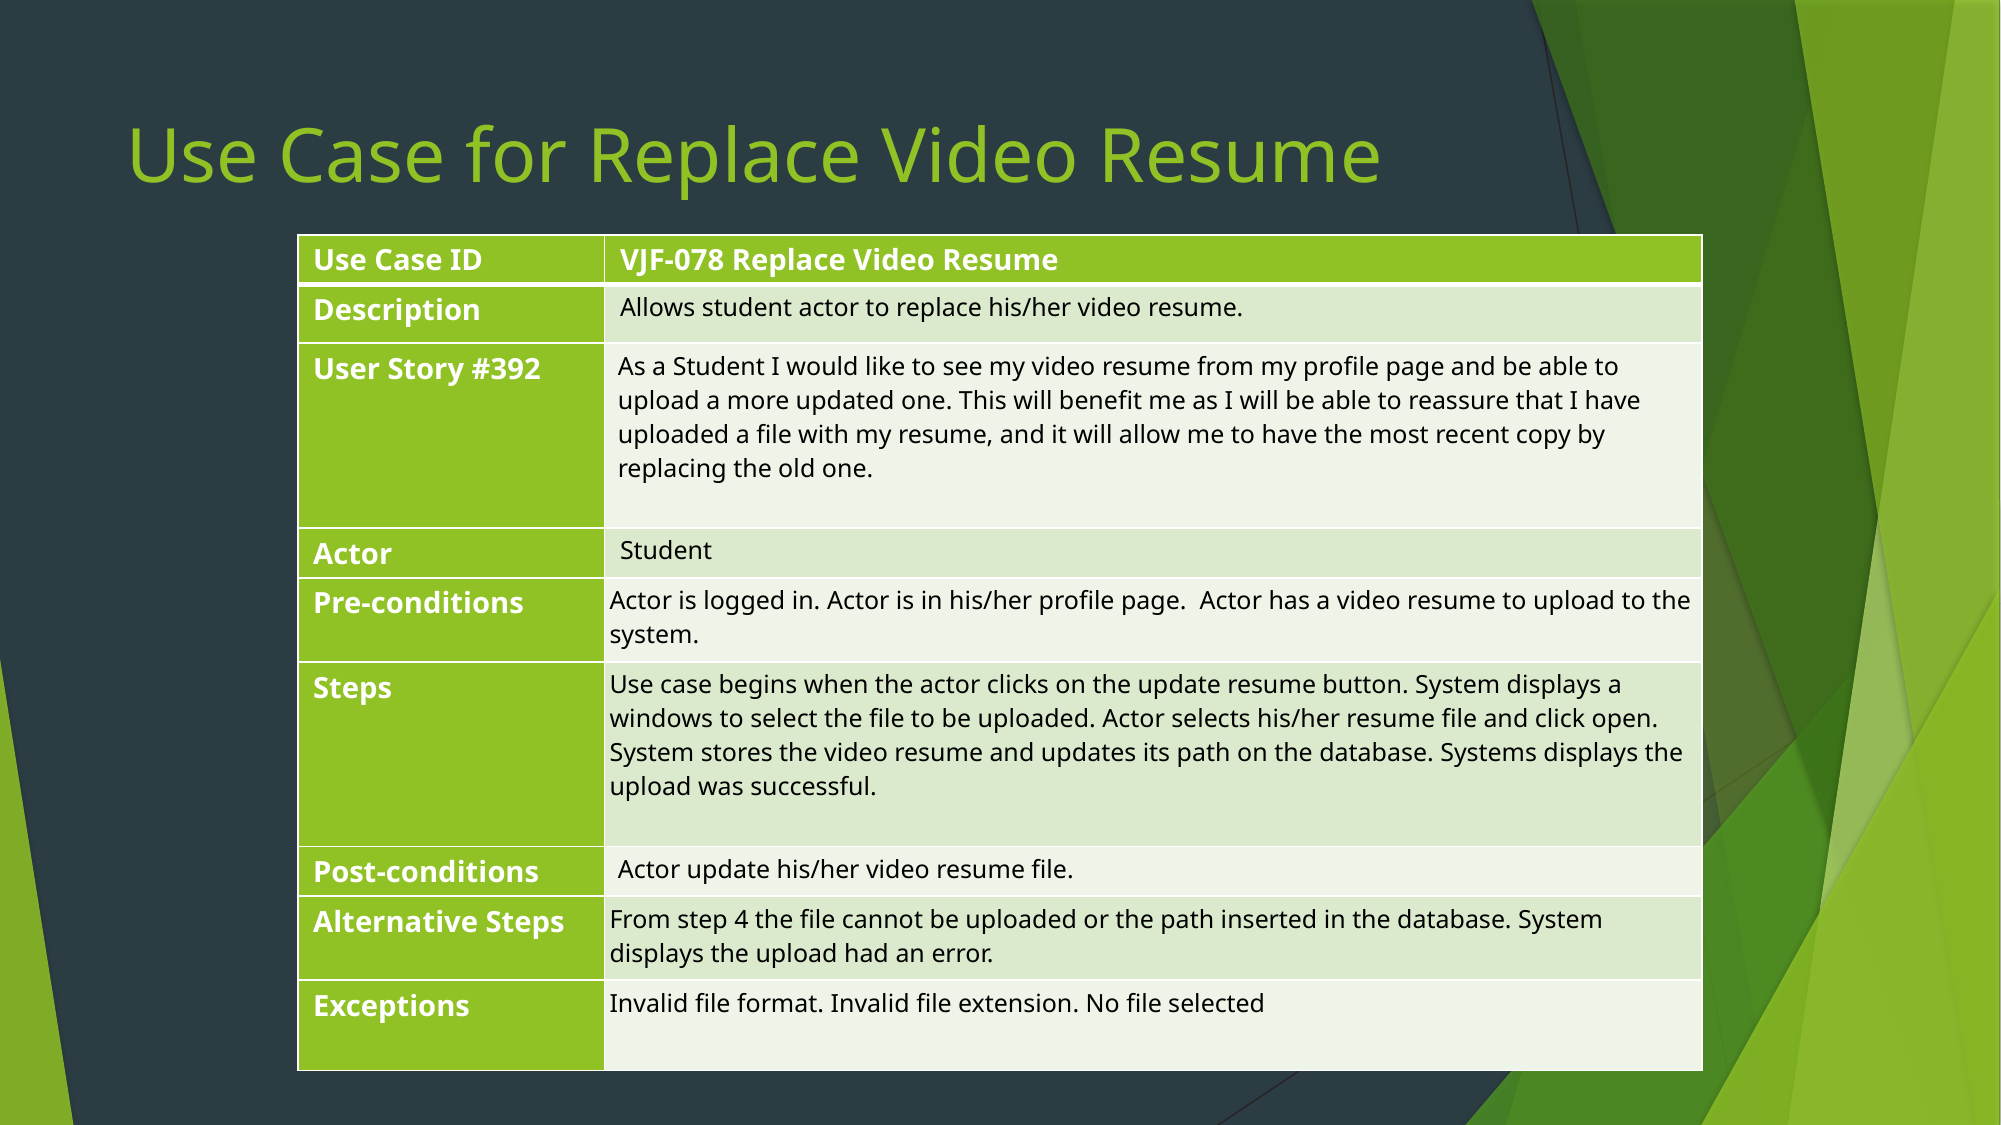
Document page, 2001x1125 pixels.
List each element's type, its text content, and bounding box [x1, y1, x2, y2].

table_header Use Case ID [299, 236, 604, 282]
table_cell Alternative Steps [299, 897, 604, 979]
table_cell Allows student actor to replace his/her video resume. [605, 287, 1701, 342]
table_cell Exceptions [299, 981, 604, 1070]
table_cell Invalid file format. Invalid file extension. No file selected [605, 981, 1701, 1070]
table_cell User Story #392 [299, 344, 604, 527]
table_cell Post-conditions [299, 847, 604, 895]
table_cell Steps [299, 663, 604, 846]
table_cell Pre-conditions [299, 579, 604, 661]
table_cell Use case begins when the actor clicks on the update resume button. System displays a windows to select the file to be uploaded. Actor selects his/her resume file and click open. System stores the video resume and updates its path on the database. Systems displays the upload was successful. [605, 663, 1701, 846]
title Use Case for Replace Video Resume [111, 99, 1522, 317]
table_cell Description [299, 287, 604, 342]
table_cell Actor [299, 529, 604, 577]
table_cell Actor update his/her video resume file. [605, 847, 1701, 895]
table_cell Actor is logged in. Actor is in his/her profile page. Actor has a video resume to upload to the system. [605, 579, 1701, 661]
table_cell Student [605, 529, 1701, 577]
table_header VJF-078 Replace Video Resume [605, 236, 1701, 282]
table_cell From step 4 the file cannot be uploaded or the path inserted in the database. System displays the upload had an error. [605, 897, 1701, 979]
table_cell As a Student I would like to see my video resume from my profile page and be able to upload a more updated one. This will benefit me as I will be able to reassure that I have uploaded a file with my resume, and it will allow me to have the most recent copy by replacing the old one. [605, 344, 1701, 527]
